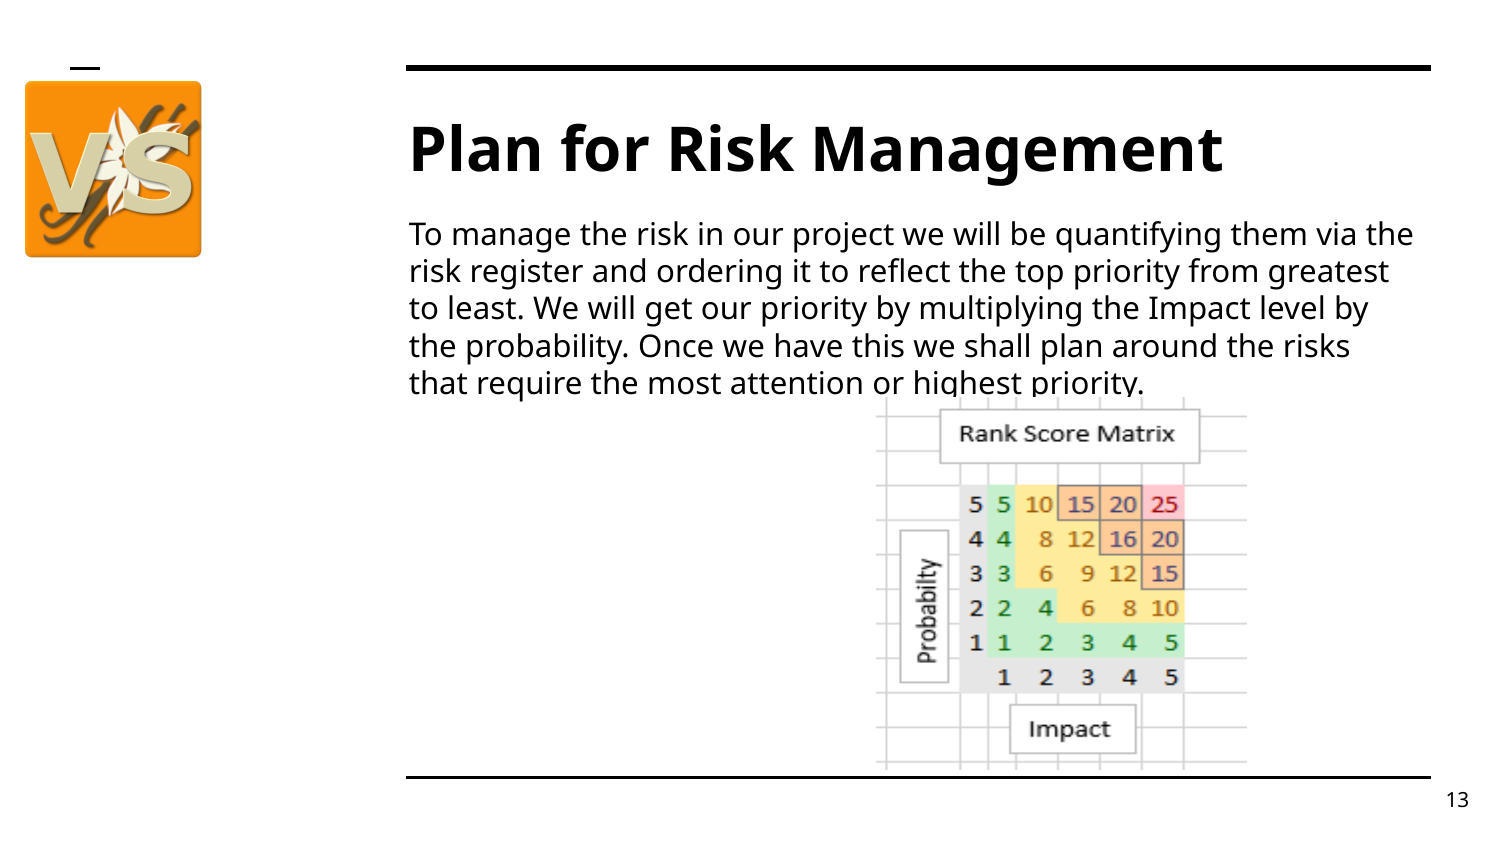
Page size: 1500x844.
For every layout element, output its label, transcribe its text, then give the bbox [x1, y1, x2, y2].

picture [875, 397, 1248, 770]
title Plan for Risk Management [393, 94, 1431, 198]
list To manage the risk in our project we will be quantifying them via the risk register and ordering it to reflect the top priority from greatest to least. We will get our priority by multiplying the Impact level by the probability. Once we have this we shall plan around the risks that require the most attention or highest priority. [393, 198, 1431, 692]
slide_number ‹#› [1394, 769, 1484, 834]
picture [24, 80, 204, 259]
